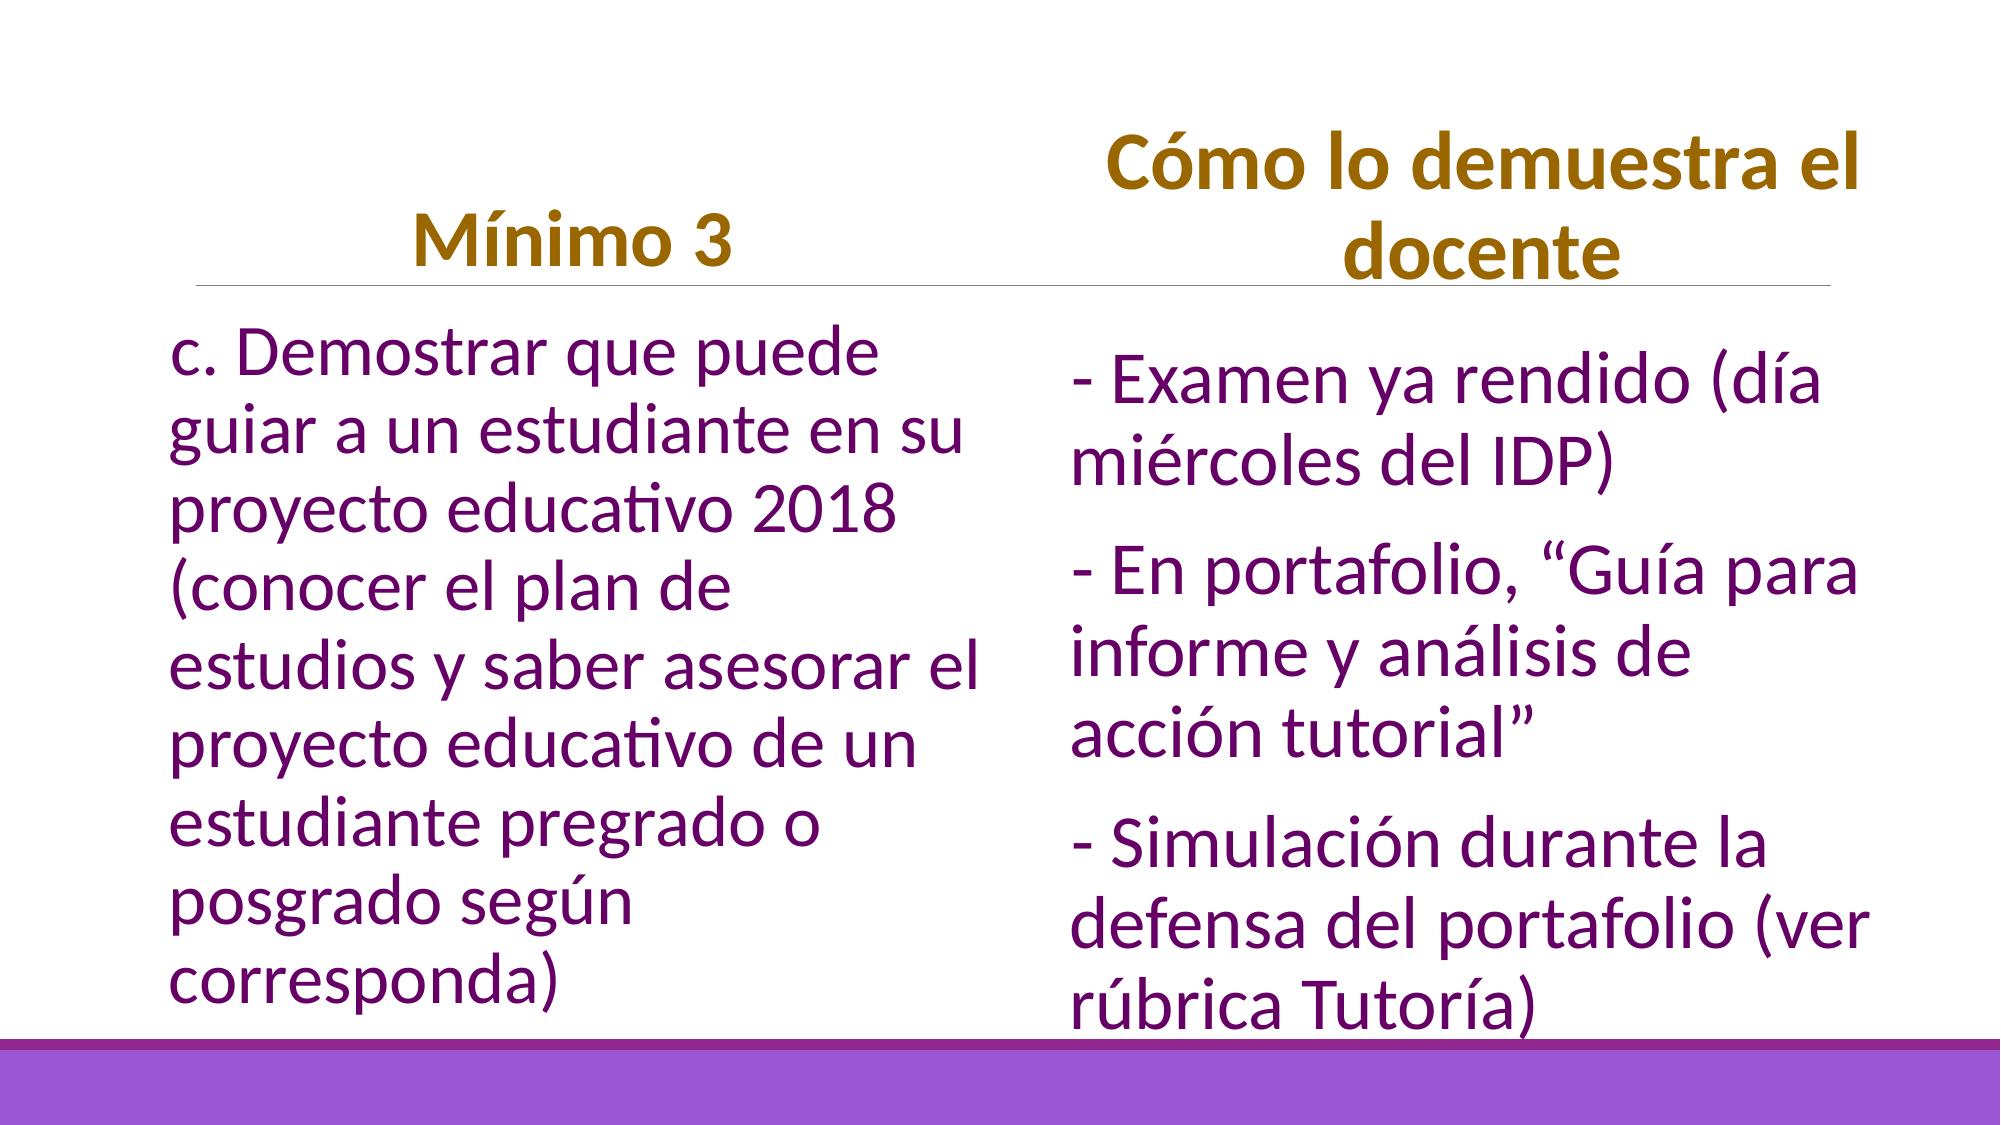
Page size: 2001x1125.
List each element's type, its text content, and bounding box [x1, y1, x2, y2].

list Cómo lo demuestra el docente - Examen ya rendido (día miércoles del IDP) - En portafolio, “Guía para informe y análisis de acción tutorial” - Simulación durante la defensa del portafolio (ver rúbrica Tutoría) [1054, 110, 1896, 1092]
list Mínimo 3 c. Demostrar que puede guiar a un estudiante en su proyecto educativo 2018 (conocer el plan de estudios y saber asesorar el proyecto educativo de un estudiante pregrado o posgrado según corresponda) [154, 189, 990, 1033]
